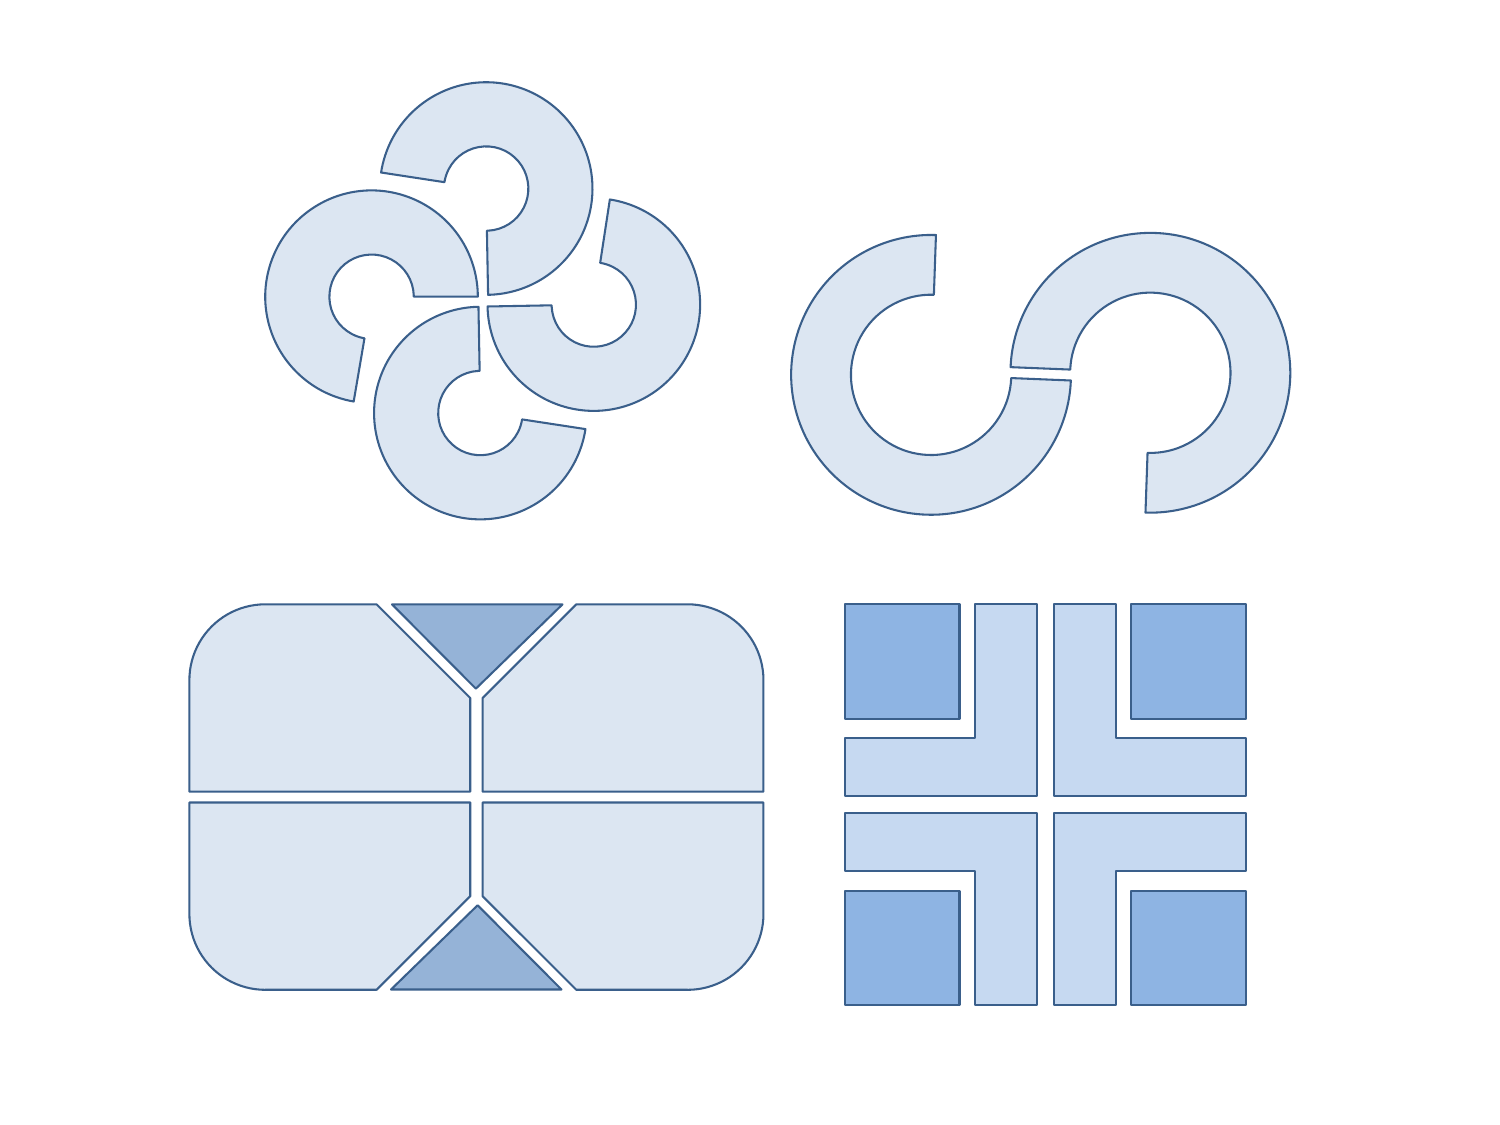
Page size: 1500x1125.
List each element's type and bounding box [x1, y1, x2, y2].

text_box [791, 228, 1291, 519]
text_box [844, 603, 1247, 1006]
text_box [189, 604, 764, 991]
text_box [265, 82, 701, 520]
